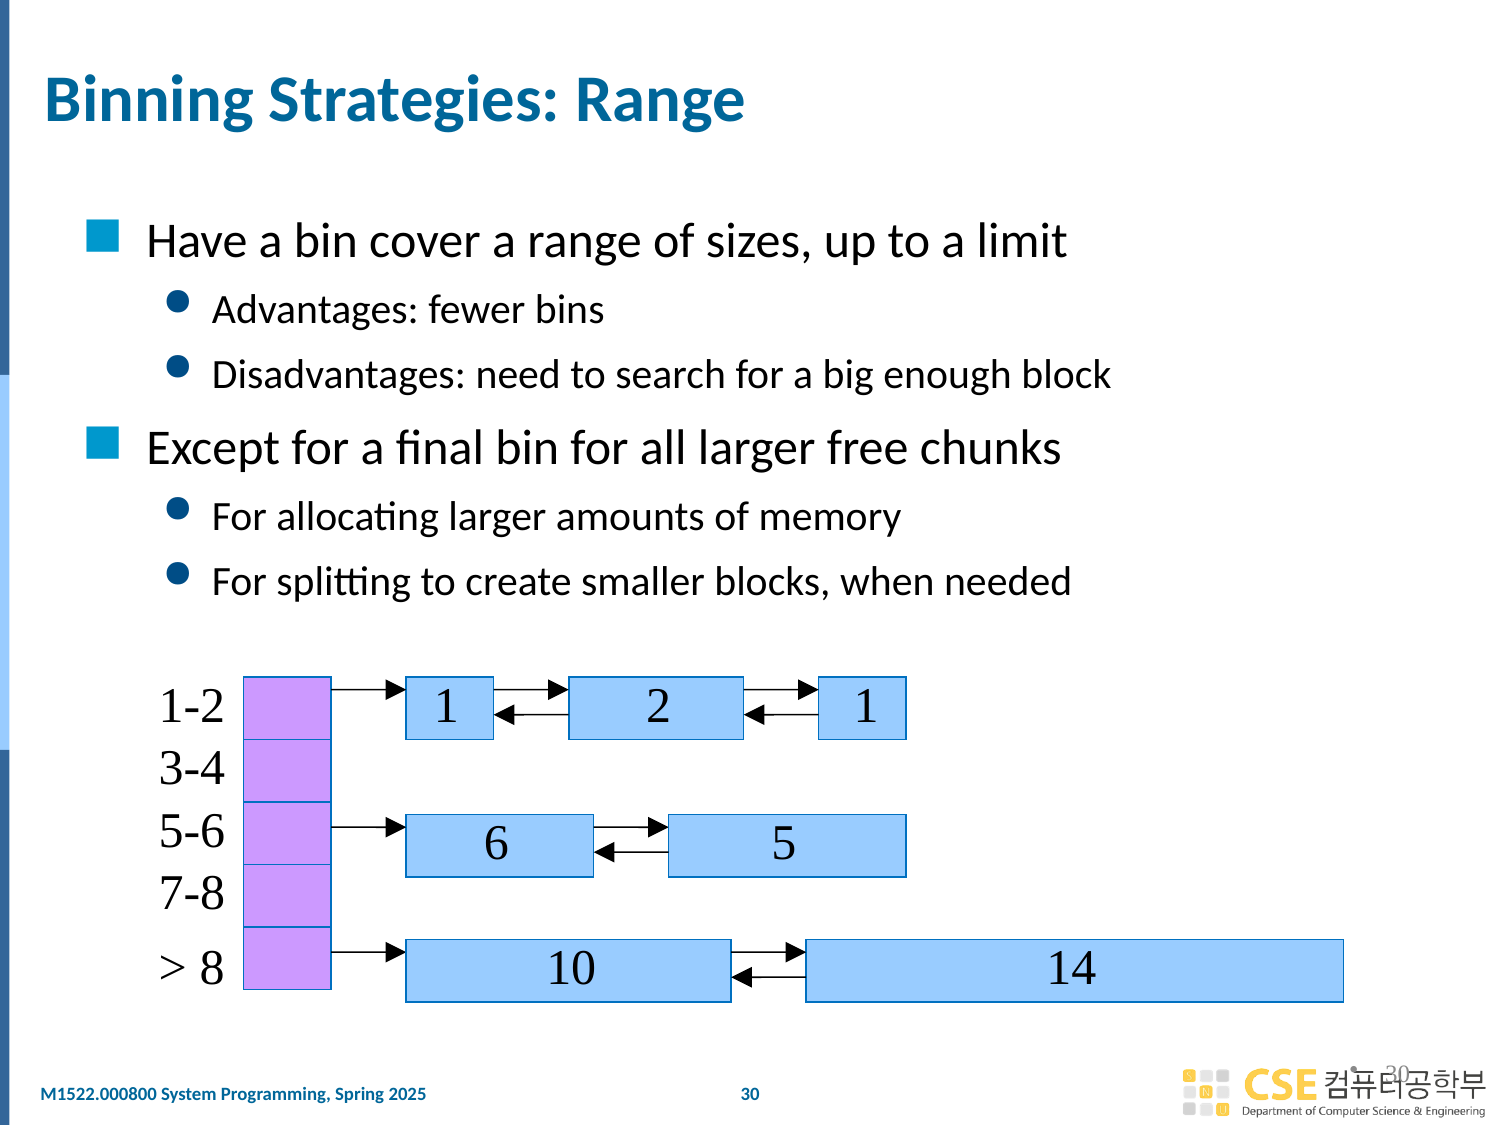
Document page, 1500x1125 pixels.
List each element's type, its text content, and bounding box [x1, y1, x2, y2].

text_box [493, 679, 569, 701]
text_box [806, 939, 1344, 1003]
text_box 2 [631, 664, 687, 740]
text_box 3-4 [143, 727, 241, 789]
text_box 1 [838, 664, 894, 740]
text_box [474, 677, 494, 740]
text_box [331, 679, 407, 701]
text_box [731, 966, 807, 988]
text_box [818, 677, 838, 740]
text_box 7-8 [143, 852, 241, 927]
text_box [406, 677, 418, 740]
text_box [687, 677, 744, 740]
text_box [894, 677, 907, 740]
text_box 1 [418, 664, 474, 740]
text_box [668, 814, 907, 878]
text_box 5-6 [143, 789, 241, 852]
text_box [331, 941, 406, 963]
text_box [743, 704, 819, 726]
picture [1182, 1068, 1487, 1119]
slide_number 30 [1074, 1042, 1425, 1103]
text_box [743, 679, 819, 701]
text_box [731, 941, 807, 963]
text_box [493, 704, 569, 726]
text_box [331, 816, 407, 838]
text_box [568, 677, 631, 740]
text_box 6 [469, 802, 524, 877]
text_box [593, 841, 669, 863]
text_box 1-2 [143, 664, 241, 727]
title Binning Strategies: Range [29, 47, 1477, 142]
text_box [593, 816, 668, 838]
text_box > 8 [143, 927, 240, 1002]
text_box [243, 802, 332, 864]
text_box [243, 864, 332, 927]
text_box [243, 677, 332, 739]
text_box [406, 814, 594, 878]
text_box 5 [756, 802, 812, 877]
text_box 14 [1031, 927, 1112, 1002]
text_box [243, 739, 332, 802]
text_box [243, 927, 332, 990]
text_box [406, 939, 732, 1003]
list Have a bin cover a range of sizes, up to a limit Advantages: fewer bins Disadvantages: need to search for a big enough block Except for a final bin for all larger free chunks For allocating larger amounts of memory For splitting to create smaller blocks, when needed [75, 200, 1463, 713]
text_box 10 [531, 927, 612, 1002]
